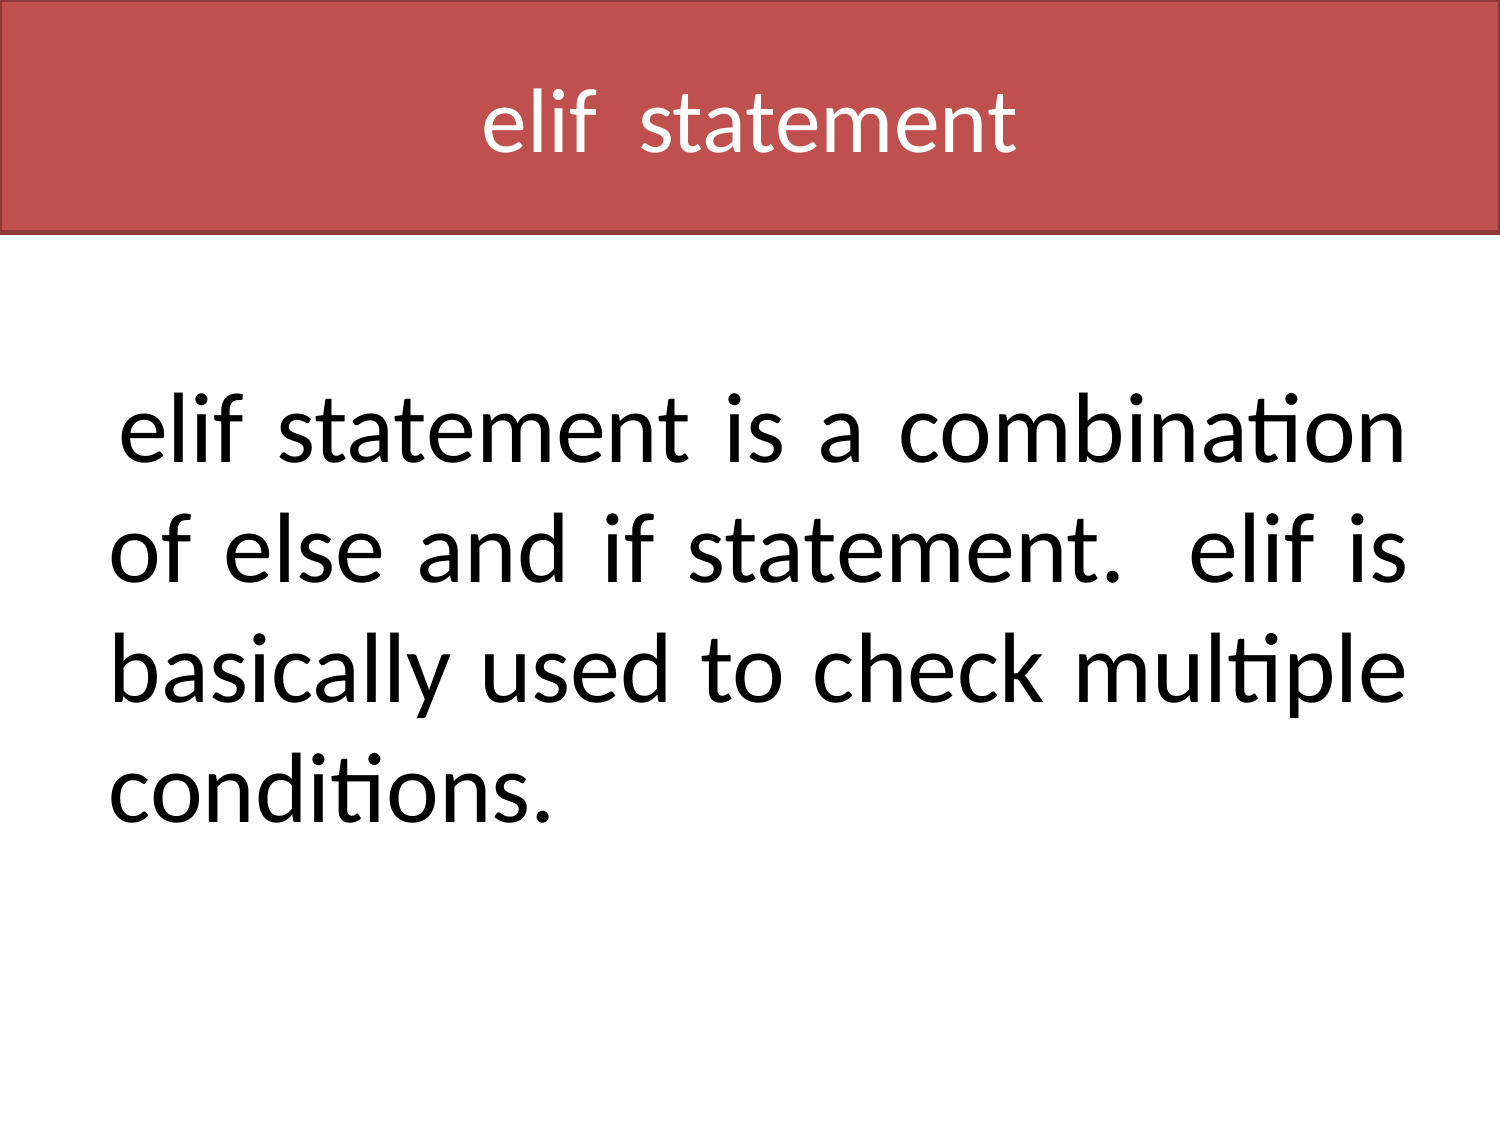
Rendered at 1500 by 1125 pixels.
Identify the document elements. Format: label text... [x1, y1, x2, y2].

list elif statement is a combination of else and if statement. elif is basically used to check multiple conditions. [37, 275, 1425, 875]
title elif statement [0, 0, 1500, 235]
